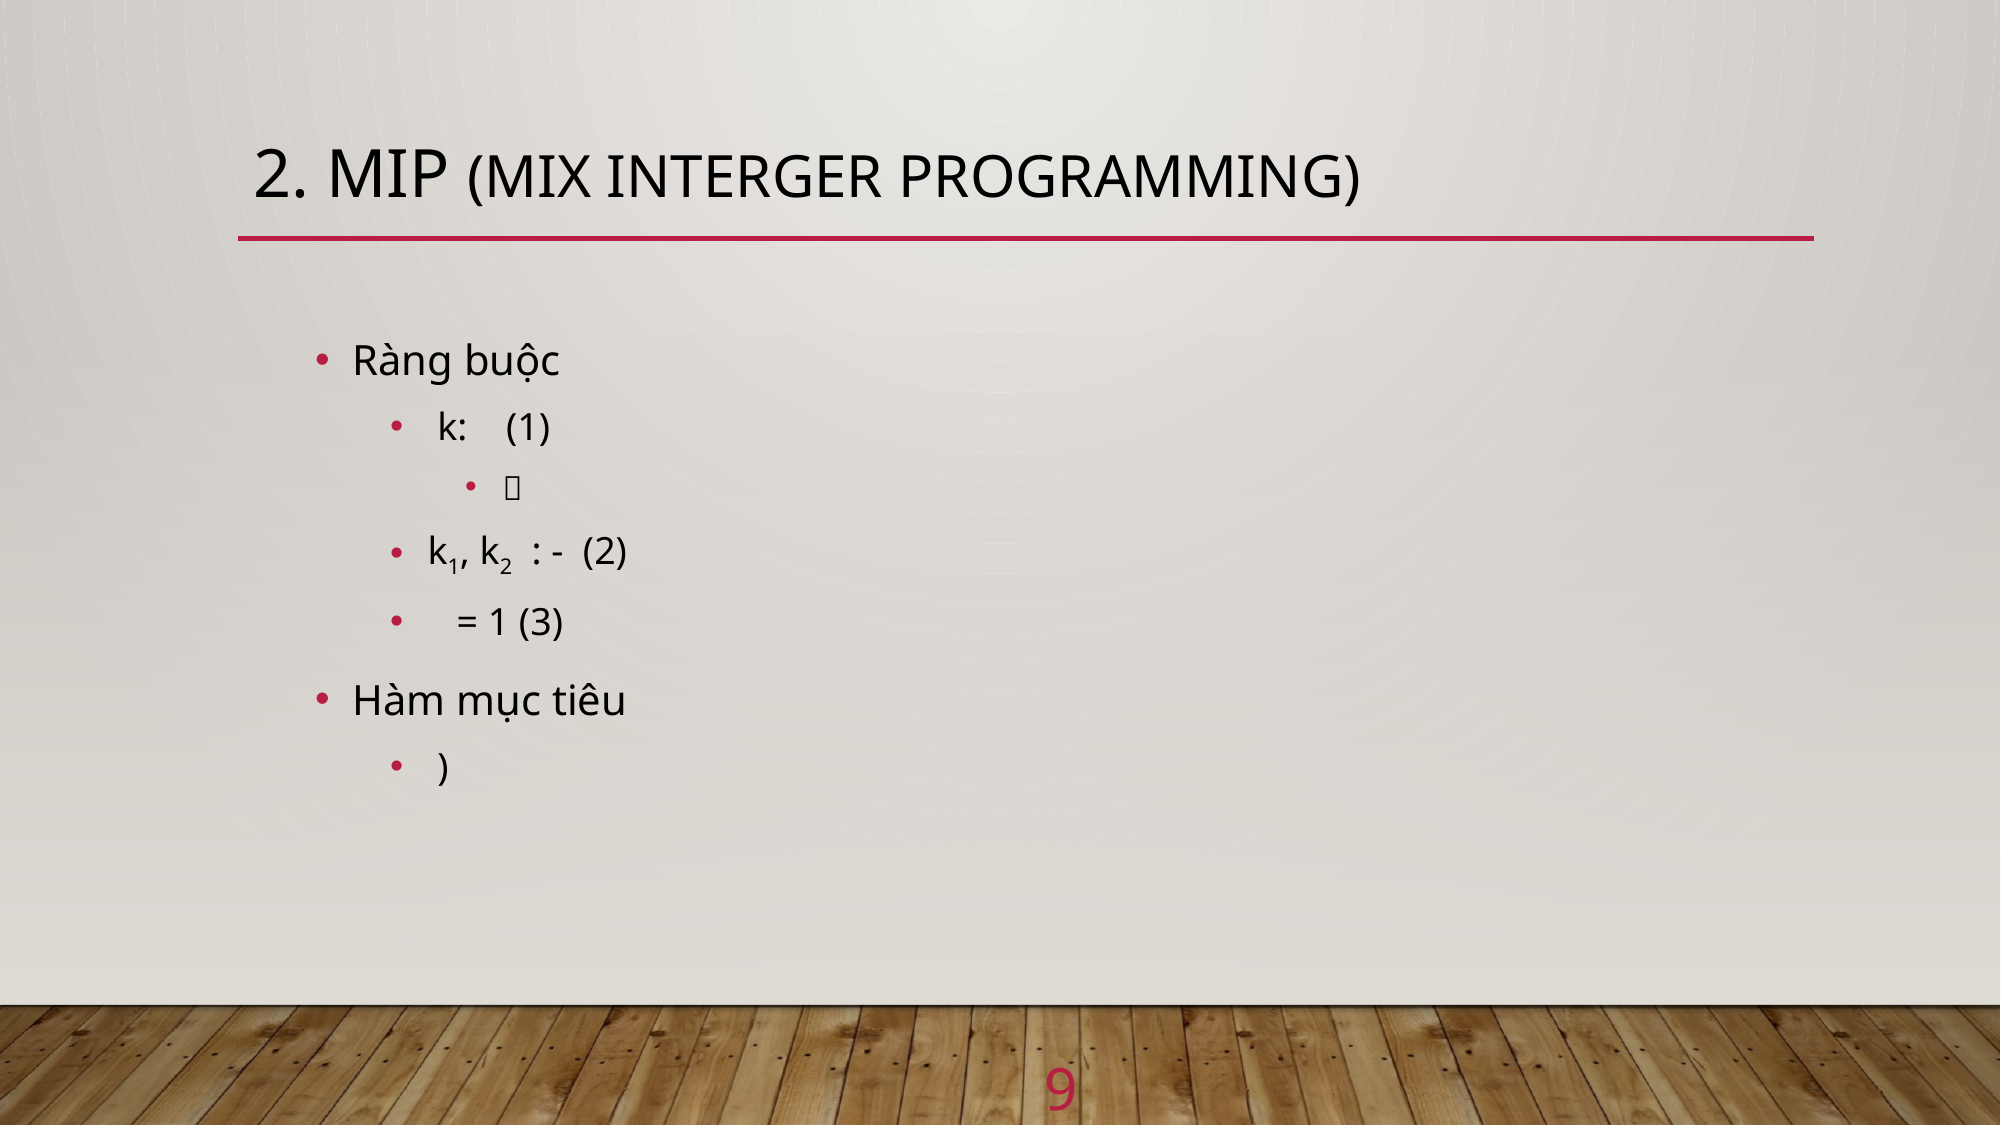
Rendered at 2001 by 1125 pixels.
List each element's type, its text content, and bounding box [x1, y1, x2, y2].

title 2. Mip (mix interger programming) [238, 131, 1814, 305]
slide_number 9 [959, 1044, 1093, 1125]
picture [0, 1005, 2000, 1125]
